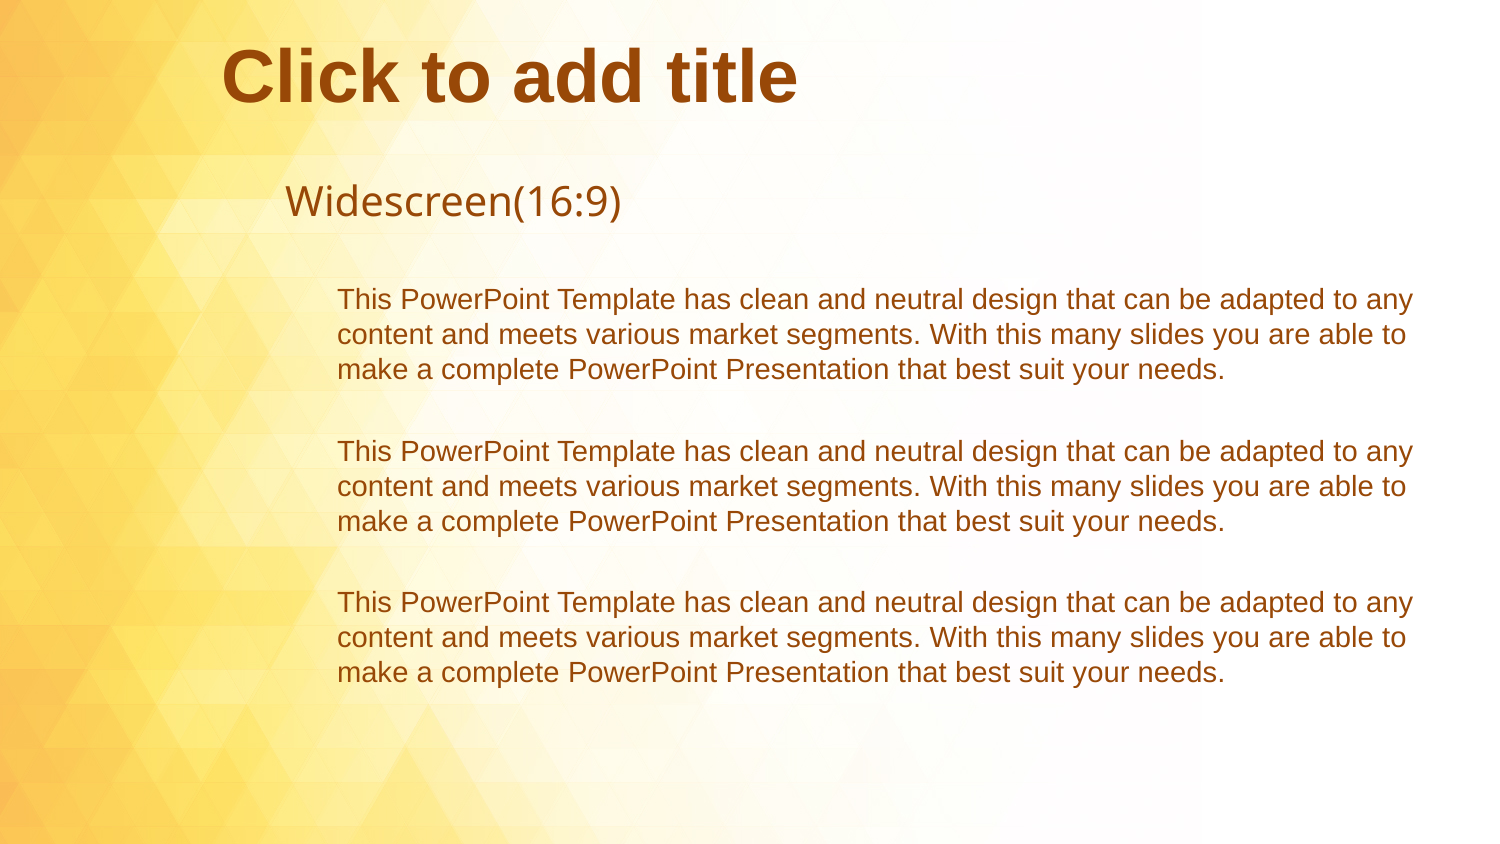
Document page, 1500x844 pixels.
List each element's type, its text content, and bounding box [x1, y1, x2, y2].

picture [0, 0, 1500, 844]
list Widescreen(16:9) [270, 161, 1459, 238]
title Click to add title [206, 0, 1500, 146]
list This PowerPoint Template has clean and neutral design that can be adapted to any content and meets various market segments. With this many slides you are able to make a complete PowerPoint Presentation that best suit your needs. This PowerPoint Template has clean and neutral design that can be adapted to any content and meets various market segments. With this many slides you are able to make a complete PowerPoint Presentation that best suit your needs. This PowerPoint Template has clean and neutral design that can be adapted to any content and meets various market segments. With this many slides you are able to make a complete PowerPoint Presentation that best suit your needs. [272, 273, 1461, 765]
